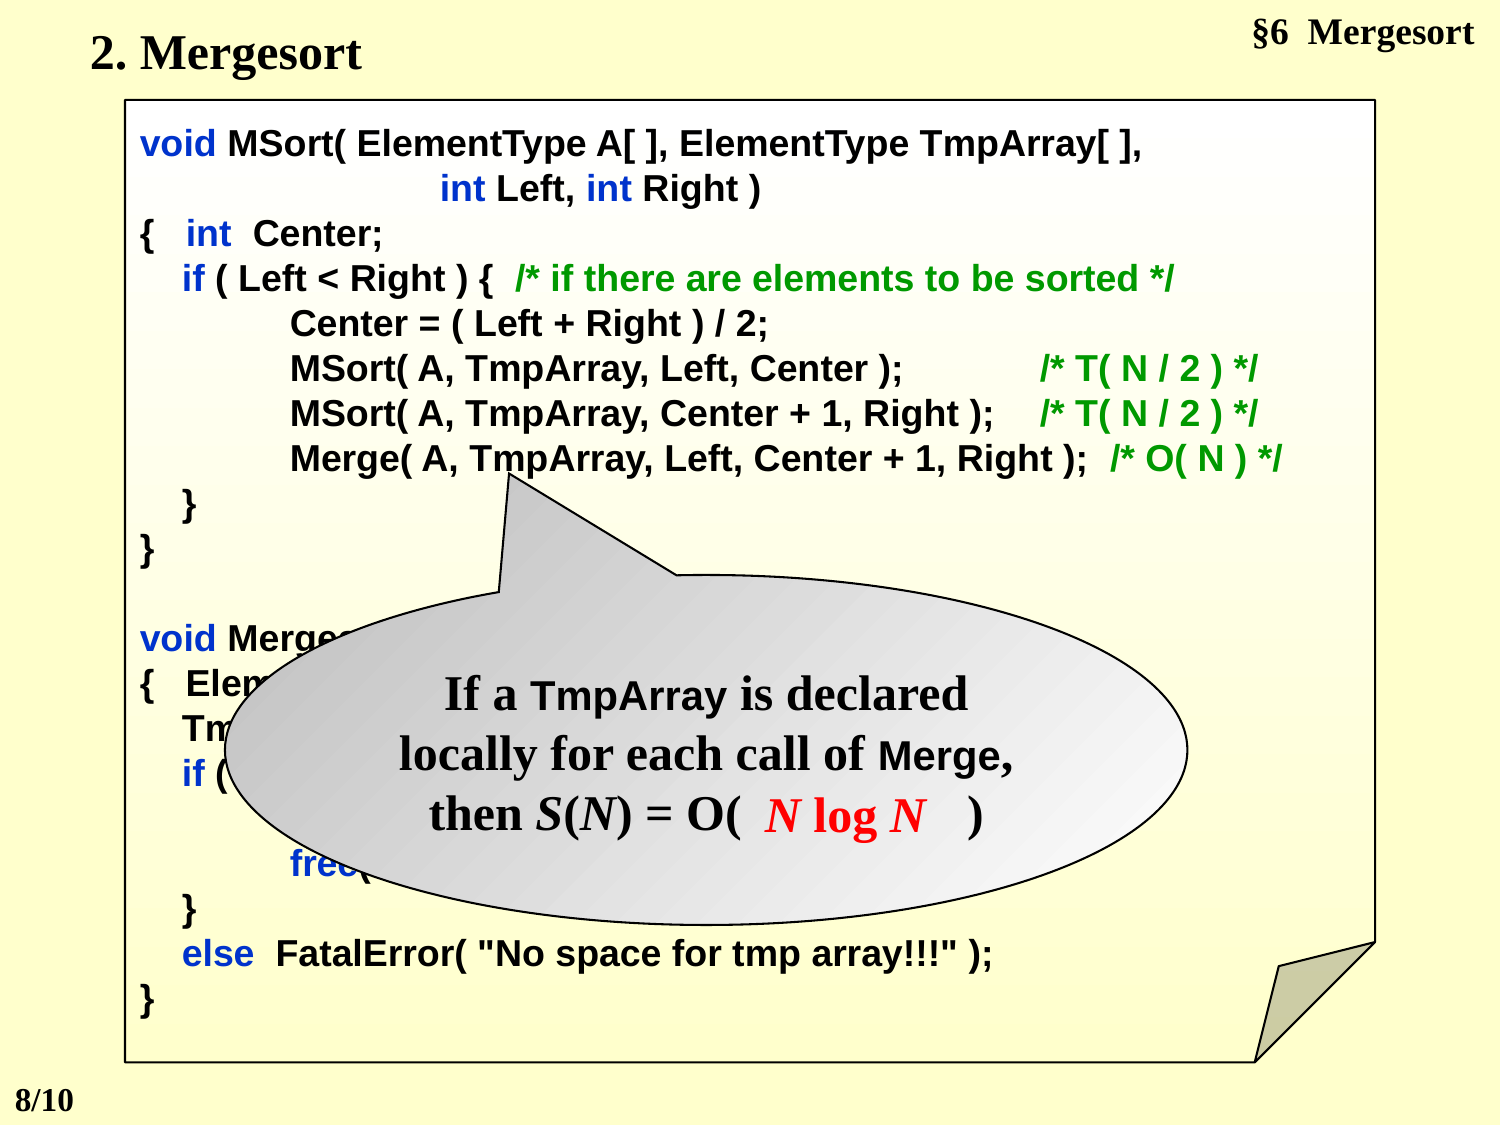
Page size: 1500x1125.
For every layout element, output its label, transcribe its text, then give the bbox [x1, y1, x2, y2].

text_box 8/10 [0, 1070, 125, 1125]
text_box 2. Mergesort [75, 12, 425, 88]
text_box void MSort( ElementType A[ ], ElementType TmpArray[ ], int Left, int Right ) { int Center; if ( Left < Right ) { /* if there are elements to be sorted */ Center = ( Left + Right ) / 2; MSort( A, TmpArray, Left, Center ); /* T( N / 2 ) */ MSort( A, TmpArray, Center + 1, Right ); /* T( N / 2 ) */ Merge( A, TmpArray, Left, Center + 1, Right ); /* O( N ) */ } } void Mergesort( ElementType A[ ], int N ) { ElementType *TmpArray; /* need O(N) extra space */ TmpArray = malloc( N * sizeof( ElementType ) ); if ( TmpArray != NULL ) { MSort( A, TmpArray, 0, N - 1 ); free( TmpArray ); } else FatalError( "No space for tmp array!!!" ); } [125, 99, 1376, 1063]
text_box N log N [750, 774, 950, 850]
text_box §6 Mergesort [1174, 0, 1499, 60]
text_box If a TmpArray is declared locally for each call of Merge, then S(N) = O( ) [224, 473, 1188, 925]
